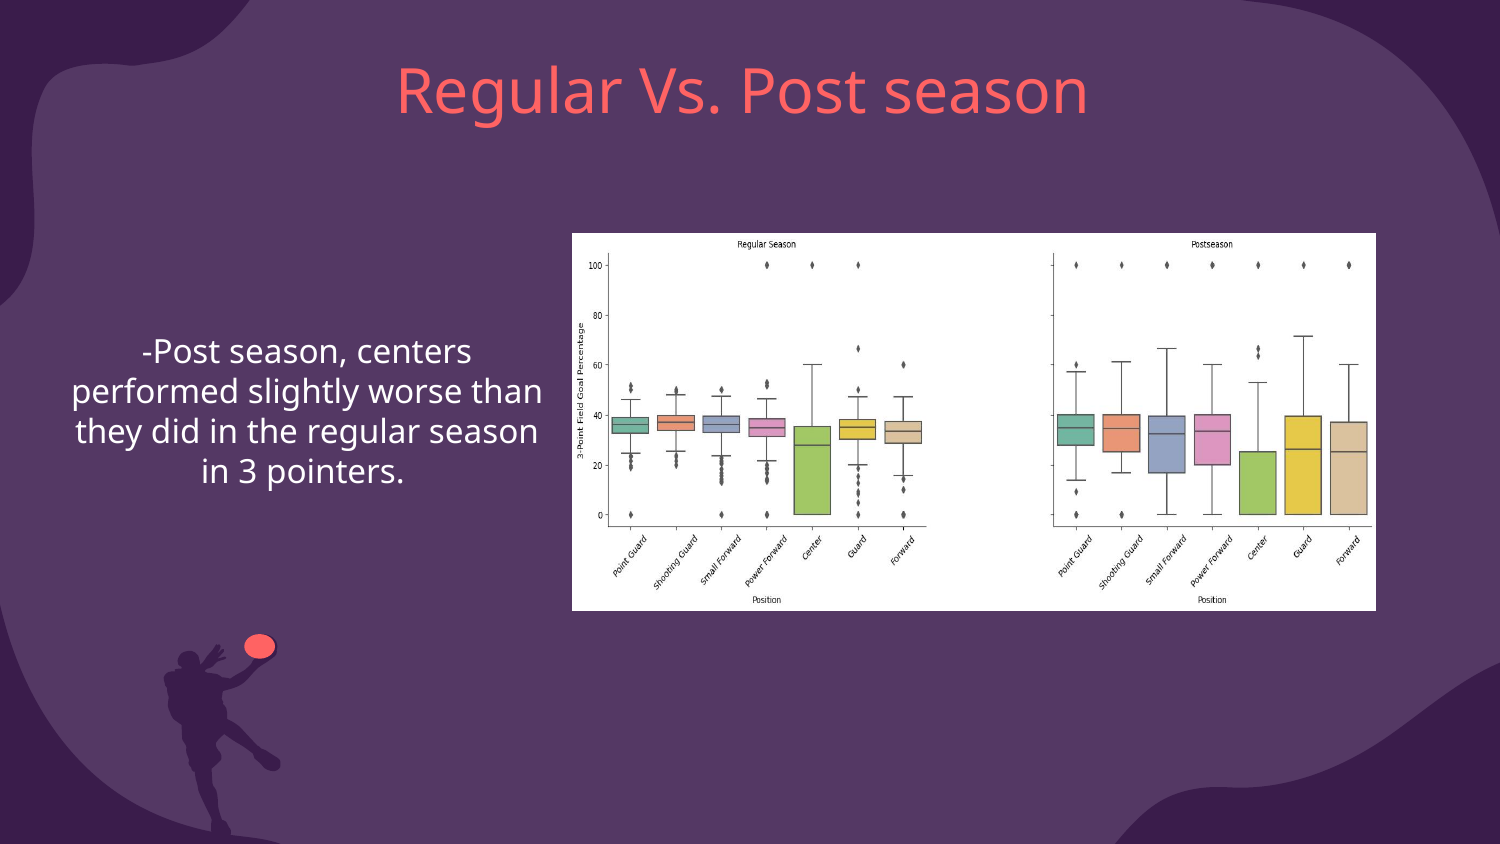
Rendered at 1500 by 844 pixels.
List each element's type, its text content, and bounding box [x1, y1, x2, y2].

title Regular Vs. Post season [109, 49, 1376, 128]
subtitle -Post season, centers performed slightly worse than they did in the regular season in 3 pointers. [54, 114, 561, 755]
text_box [162, 633, 282, 844]
picture [572, 233, 1377, 611]
